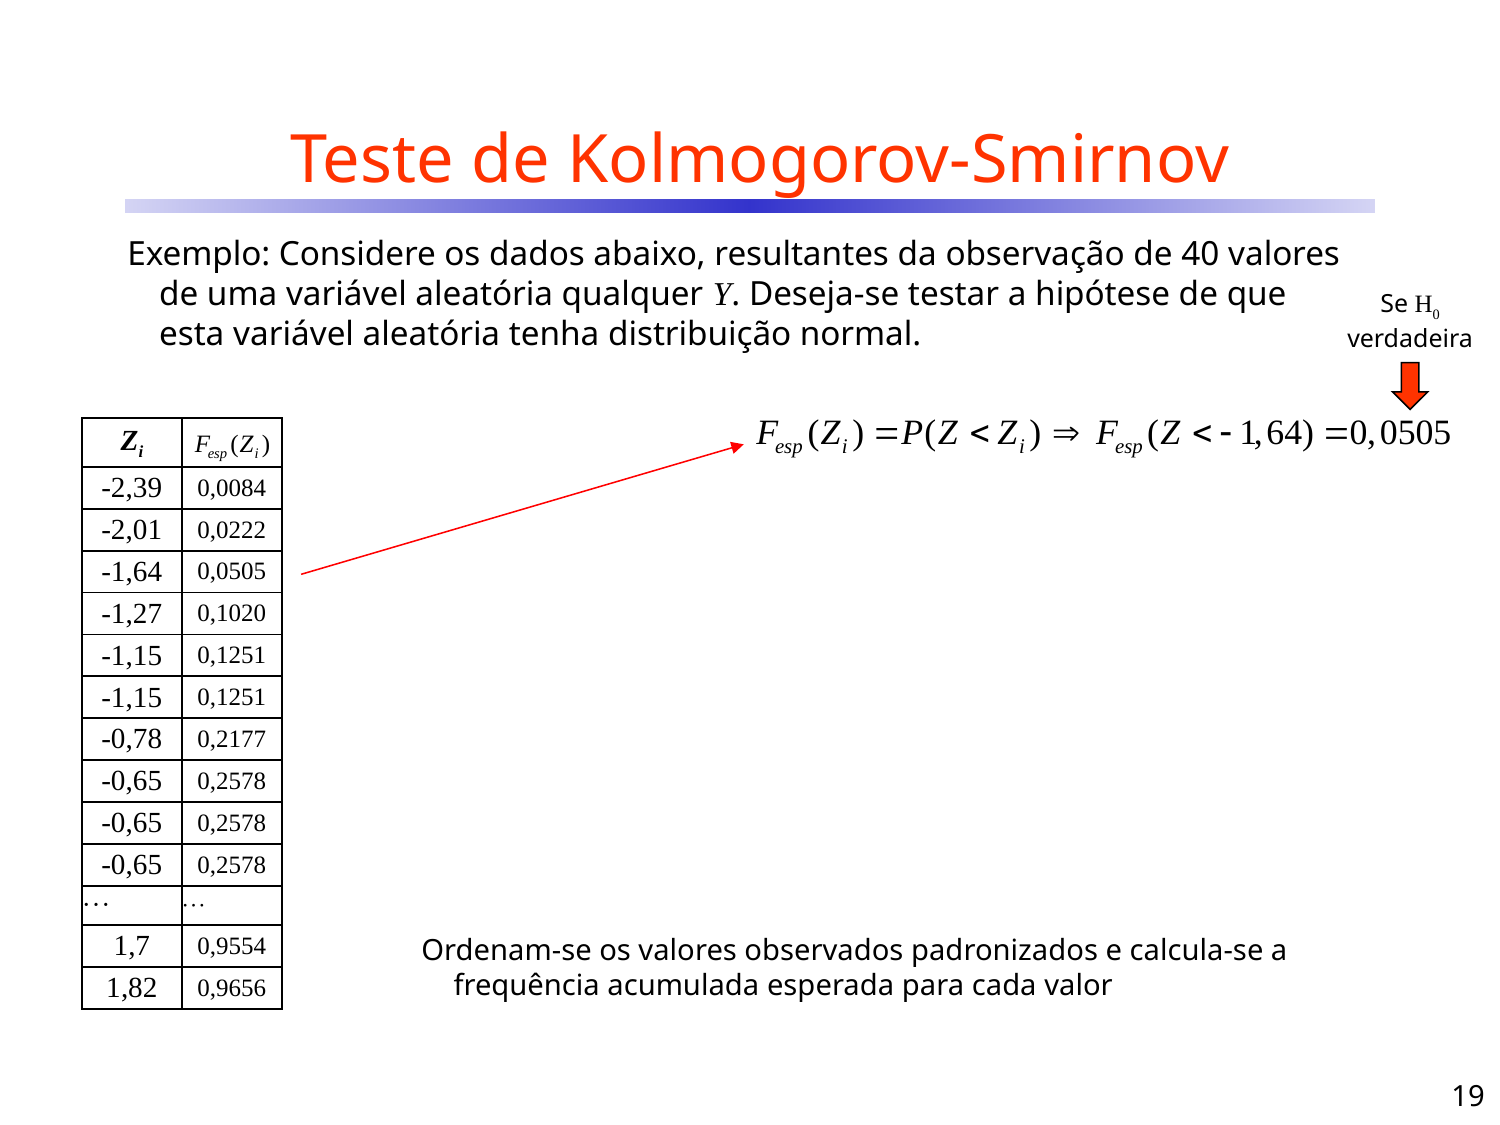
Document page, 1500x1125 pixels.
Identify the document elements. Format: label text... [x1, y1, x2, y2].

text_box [190, 427, 274, 468]
table_cell 0,2177 [183, 719, 281, 759]
table_cell 1,7 [83, 926, 181, 966]
table_cell 0,1251 [183, 677, 281, 717]
table_cell -0,65 [83, 845, 181, 885]
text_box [749, 408, 1457, 466]
table_cell -1,15 [83, 635, 181, 675]
table_cell 0,2578 [183, 761, 281, 801]
title Teste de Kolmogorov-Smirnov [49, 99, 1471, 213]
table_cell  [83, 887, 181, 924]
table_cell -0,65 [83, 803, 181, 843]
text_box Exemplo: Considere os dados abaixo, resultantes da observação de 40 valores de uma variável aleatória qualquer Y. Deseja-se testar a hipótese de que esta variável aleatória tenha distribuição normal. [112, 224, 1375, 360]
table_header Zi [83, 419, 181, 466]
table_cell 0,0222 [183, 510, 281, 550]
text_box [1331, 280, 1489, 410]
table_cell 0,1251 [183, 635, 281, 675]
table_cell -2,39 [83, 468, 181, 508]
table_cell 0,9554 [183, 926, 281, 966]
table_cell 0,0084 [183, 468, 281, 508]
table_header [183, 419, 281, 466]
table_cell 0,9656 [183, 968, 281, 1008]
table_cell 1,82 [83, 968, 181, 1008]
table_cell -0,65 [83, 761, 181, 801]
table_cell -2,01 [83, 510, 181, 550]
table_cell 0,2578 [183, 845, 281, 885]
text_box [300, 444, 744, 575]
table_cell -1,15 [83, 677, 181, 717]
table_cell -1,64 [83, 552, 181, 592]
table_cell -1,27 [83, 593, 181, 634]
table_cell 0,0505 [183, 552, 281, 592]
table_cell  [183, 887, 281, 924]
table_cell 0,2578 [183, 803, 281, 843]
text_box Ordenam-se os valores observados padronizados e calcula-se a frequência acumulada esperada para cada valor [406, 923, 1398, 1009]
table_cell 0,1020 [183, 593, 281, 634]
table_cell -0,78 [83, 719, 181, 759]
slide_number 19 [1187, 1049, 1500, 1125]
